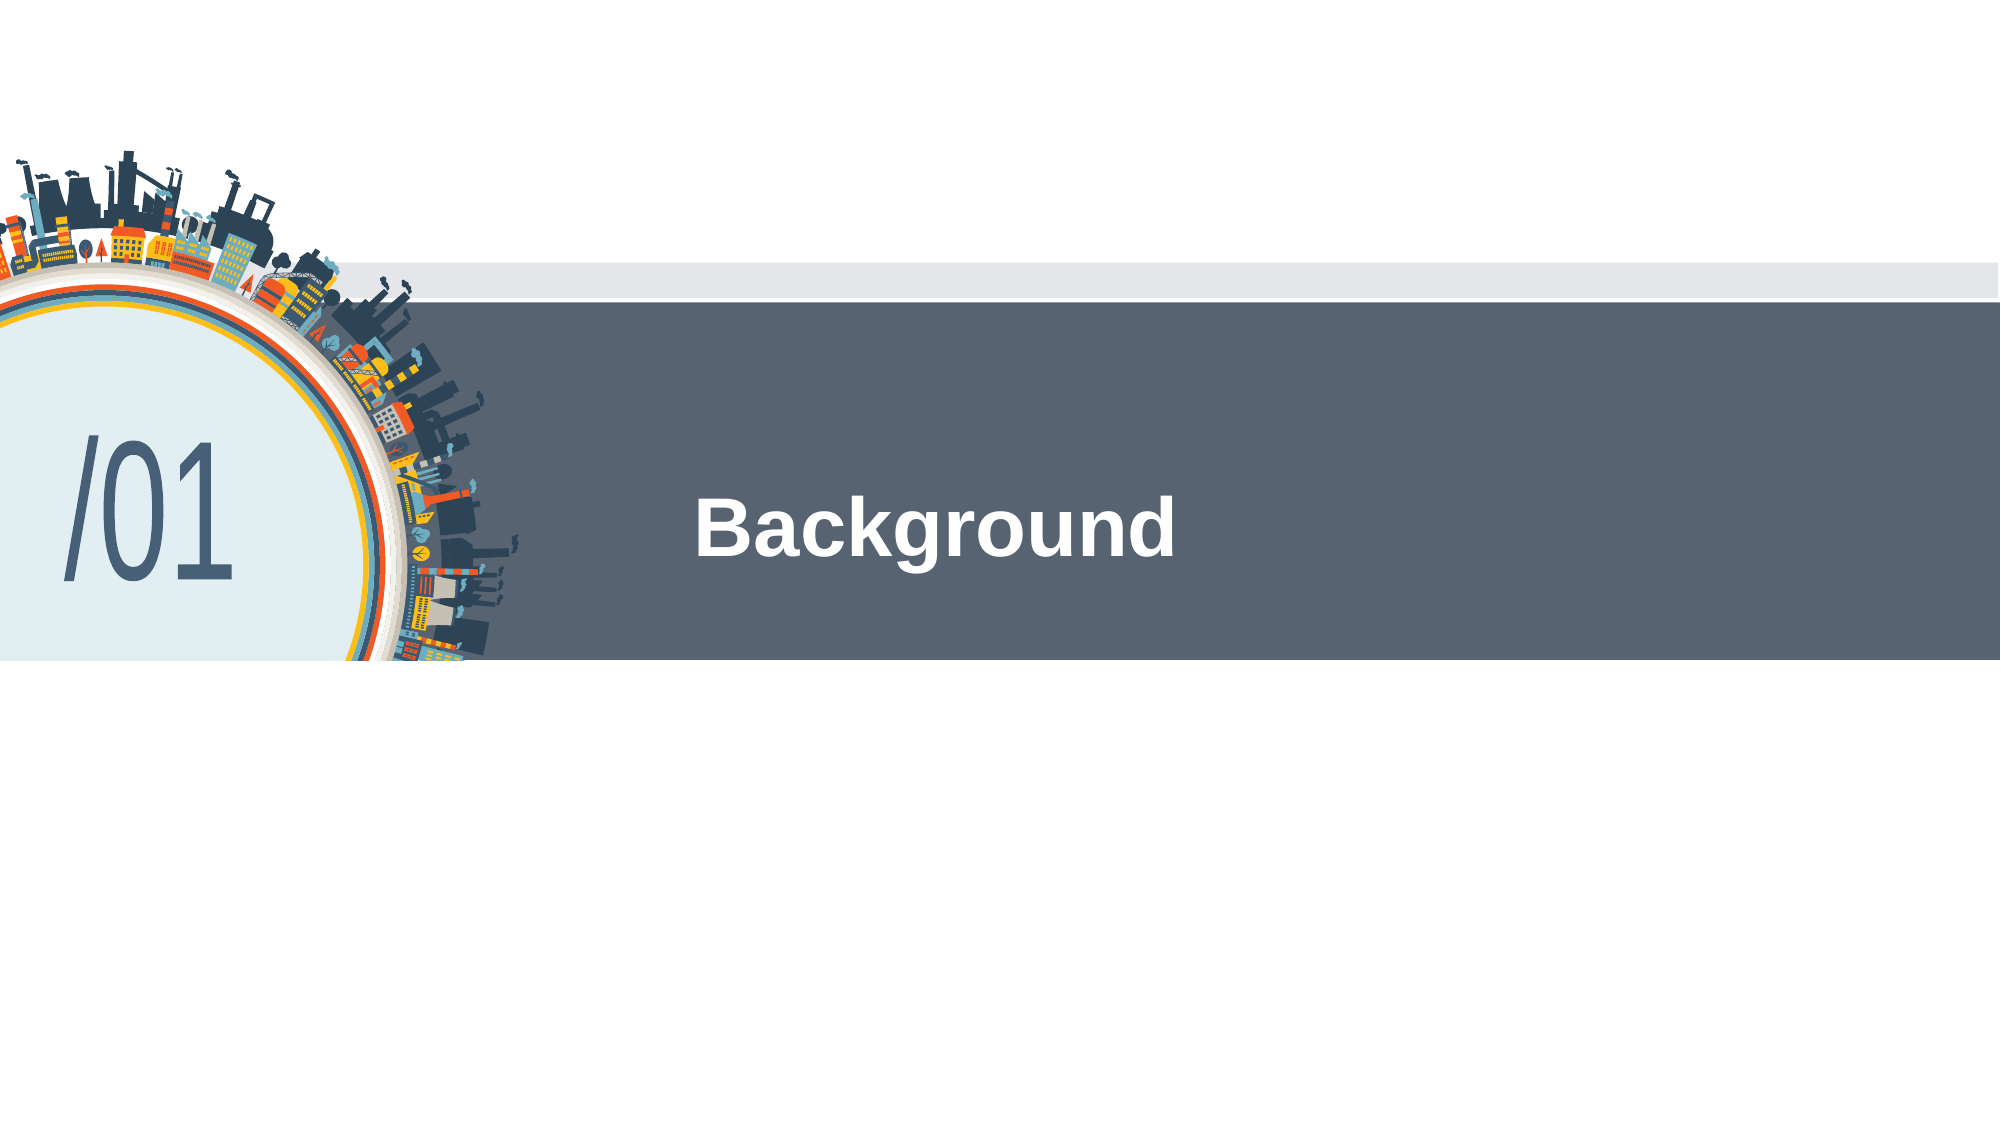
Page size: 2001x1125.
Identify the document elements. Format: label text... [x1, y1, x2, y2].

title Background [678, 435, 1800, 583]
